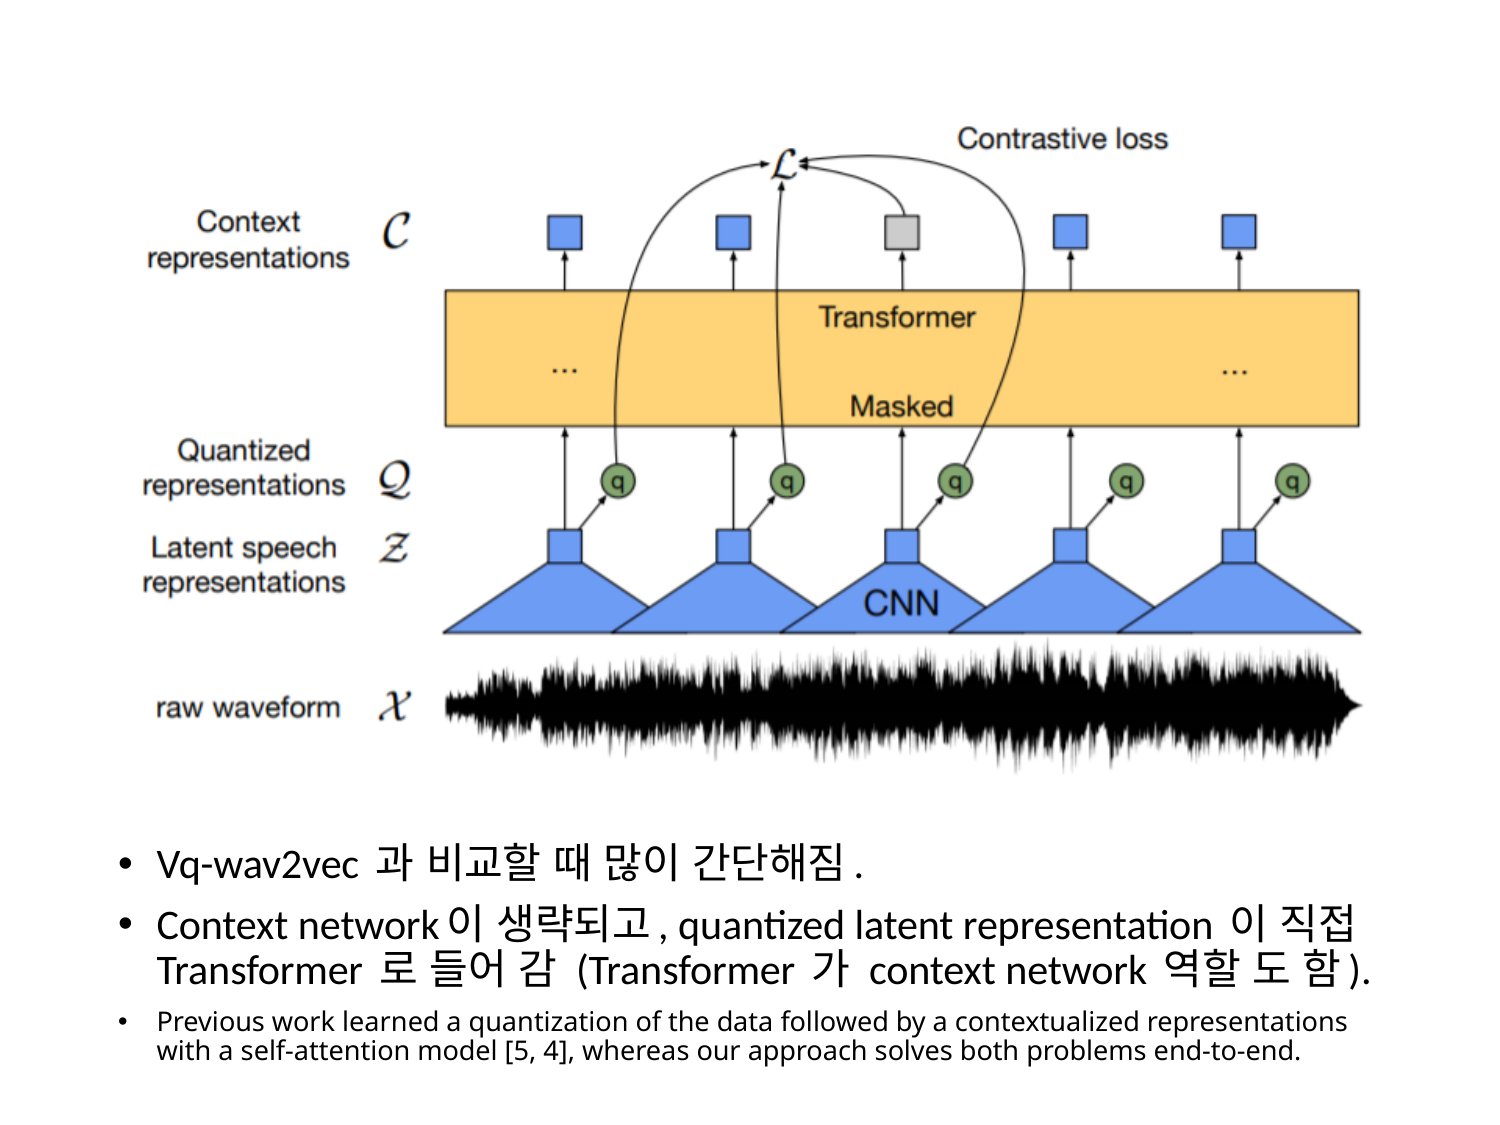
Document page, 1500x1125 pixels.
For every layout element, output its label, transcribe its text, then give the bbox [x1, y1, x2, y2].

picture [103, 111, 1419, 784]
list Vq-wav2vec 과 비교할 때 많이 간단해짐. Context network이 생략되고, quantized latent representation 이 직접 Transformer 로 들어 감 (Transformer 가 context network 역할 도 함). Previous work learned a quantization of the data followed by a contextualized representations with a self-attention model [5, 4], whereas our approach solves both problems end-to-end. [103, 835, 1397, 1084]
